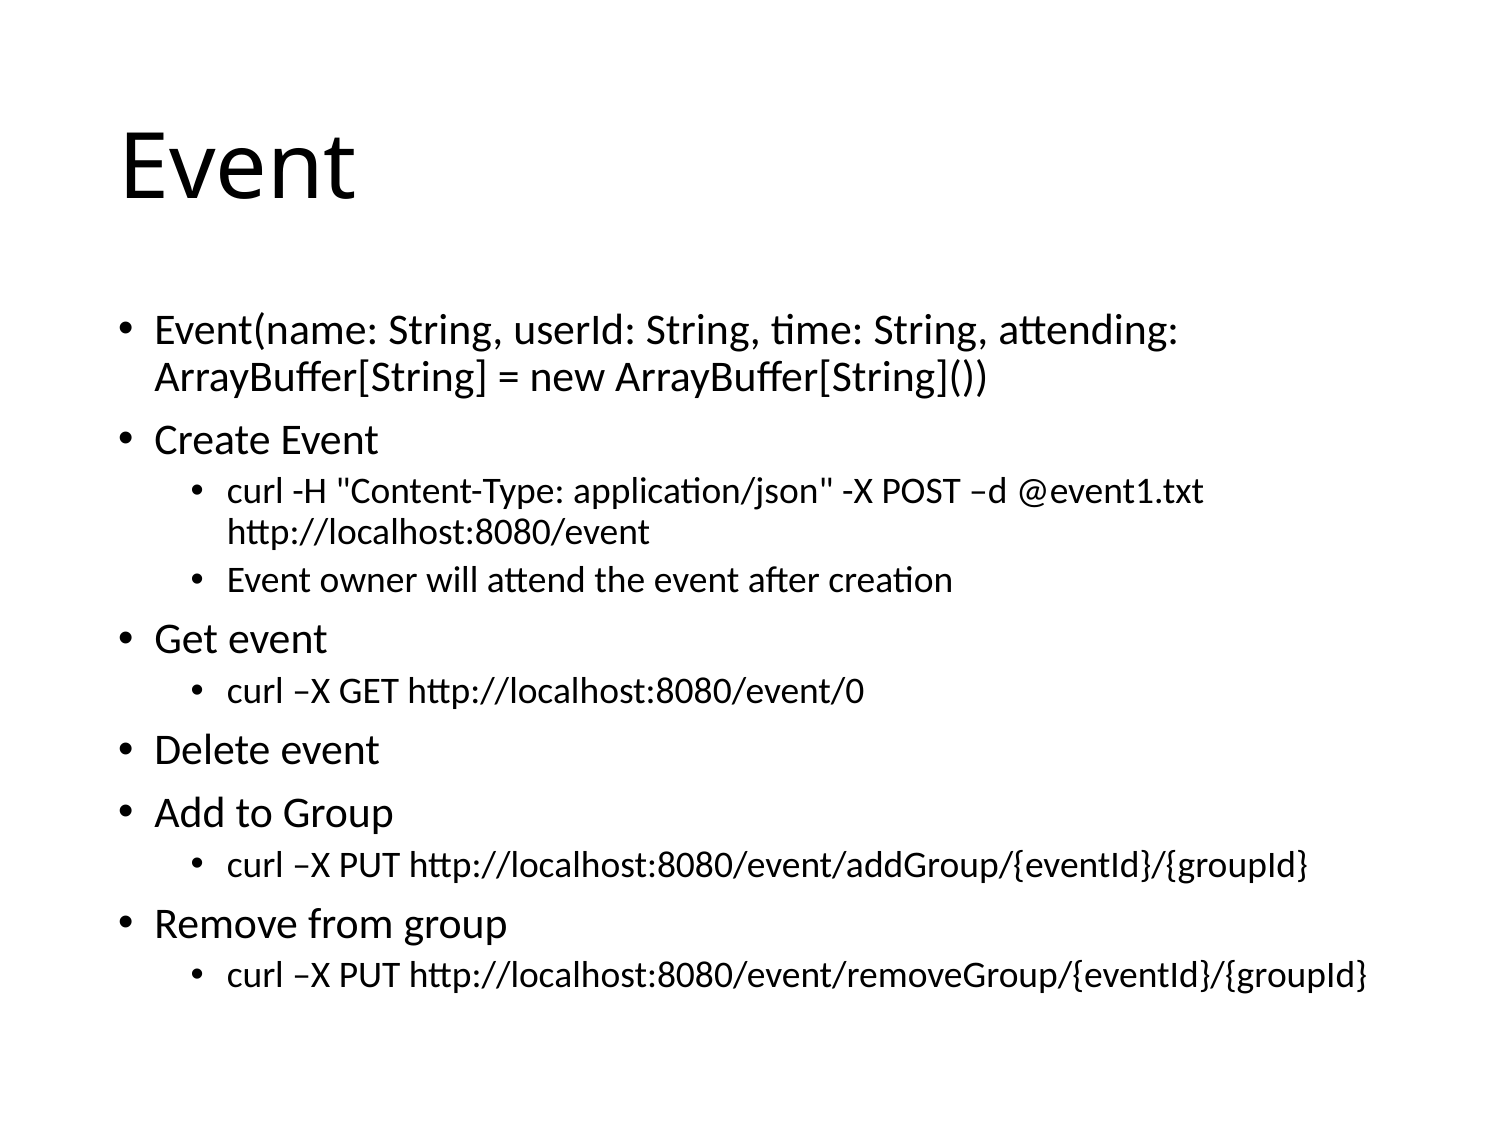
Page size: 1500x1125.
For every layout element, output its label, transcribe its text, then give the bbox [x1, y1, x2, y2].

list Event(name: String, userId: String, time: String, attending: ArrayBuffer[String] = new ArrayBuffer[String]()) Create Event curl -H "Content-Type: application/json" -X POST –d @event1.txt http://localhost:8080/event Event owner will attend the event after creation Get event curl –X GET http://localhost:8080/event/0 Delete event Add to Group curl –X PUT http://localhost:8080/event/addGroup/{eventId}/{groupId} Remove from group curl –X PUT http://localhost:8080/event/removeGroup/{eventId}/{groupId} [103, 299, 1397, 1014]
title Event [103, 59, 1397, 278]
